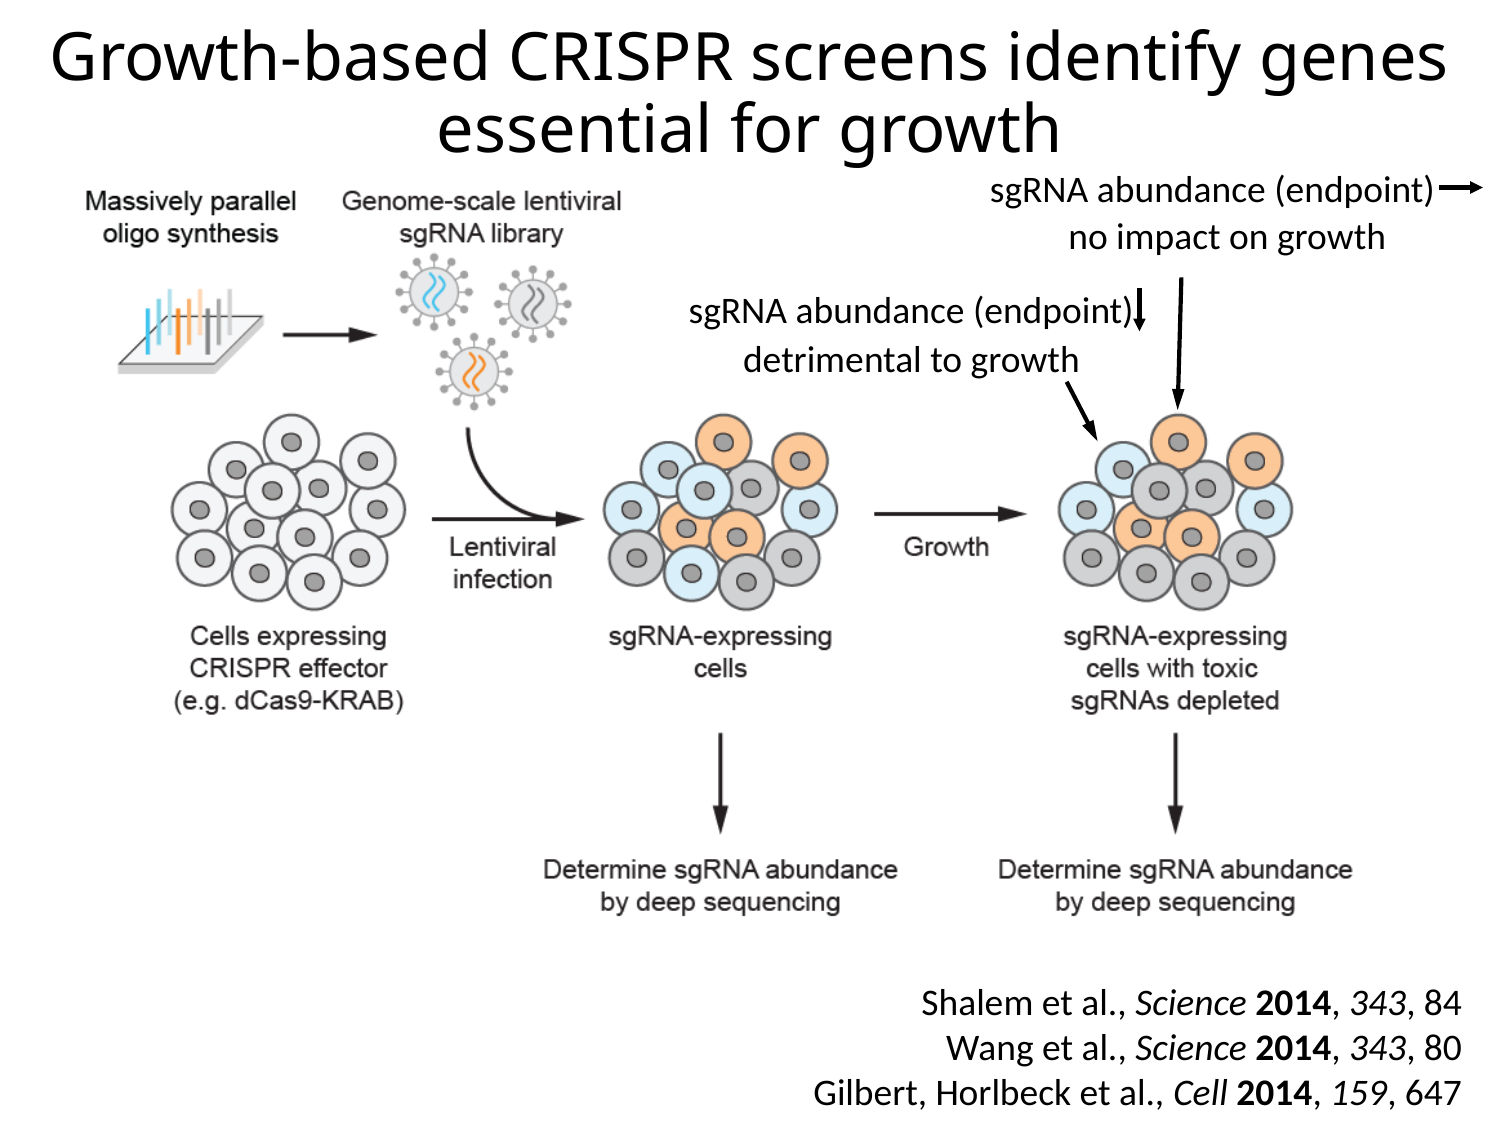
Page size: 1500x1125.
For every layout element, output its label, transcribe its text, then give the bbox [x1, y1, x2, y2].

text_box Growth-based CRISPR screens identify genes essential for growth [0, 2, 1500, 188]
picture [84, 187, 1354, 920]
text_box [1066, 381, 1098, 442]
text_box Shalem et al., Science 2014, 343, 84 Wang et al., Science 2014, 343, 80 Gilbert, Horlbeck et al., Cell 2014, 159, 647 [798, 970, 1477, 1121]
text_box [670, 279, 1153, 340]
text_box no impact on growth [1354, 218, 1402, 265]
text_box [971, 157, 1483, 218]
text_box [1177, 277, 1182, 410]
